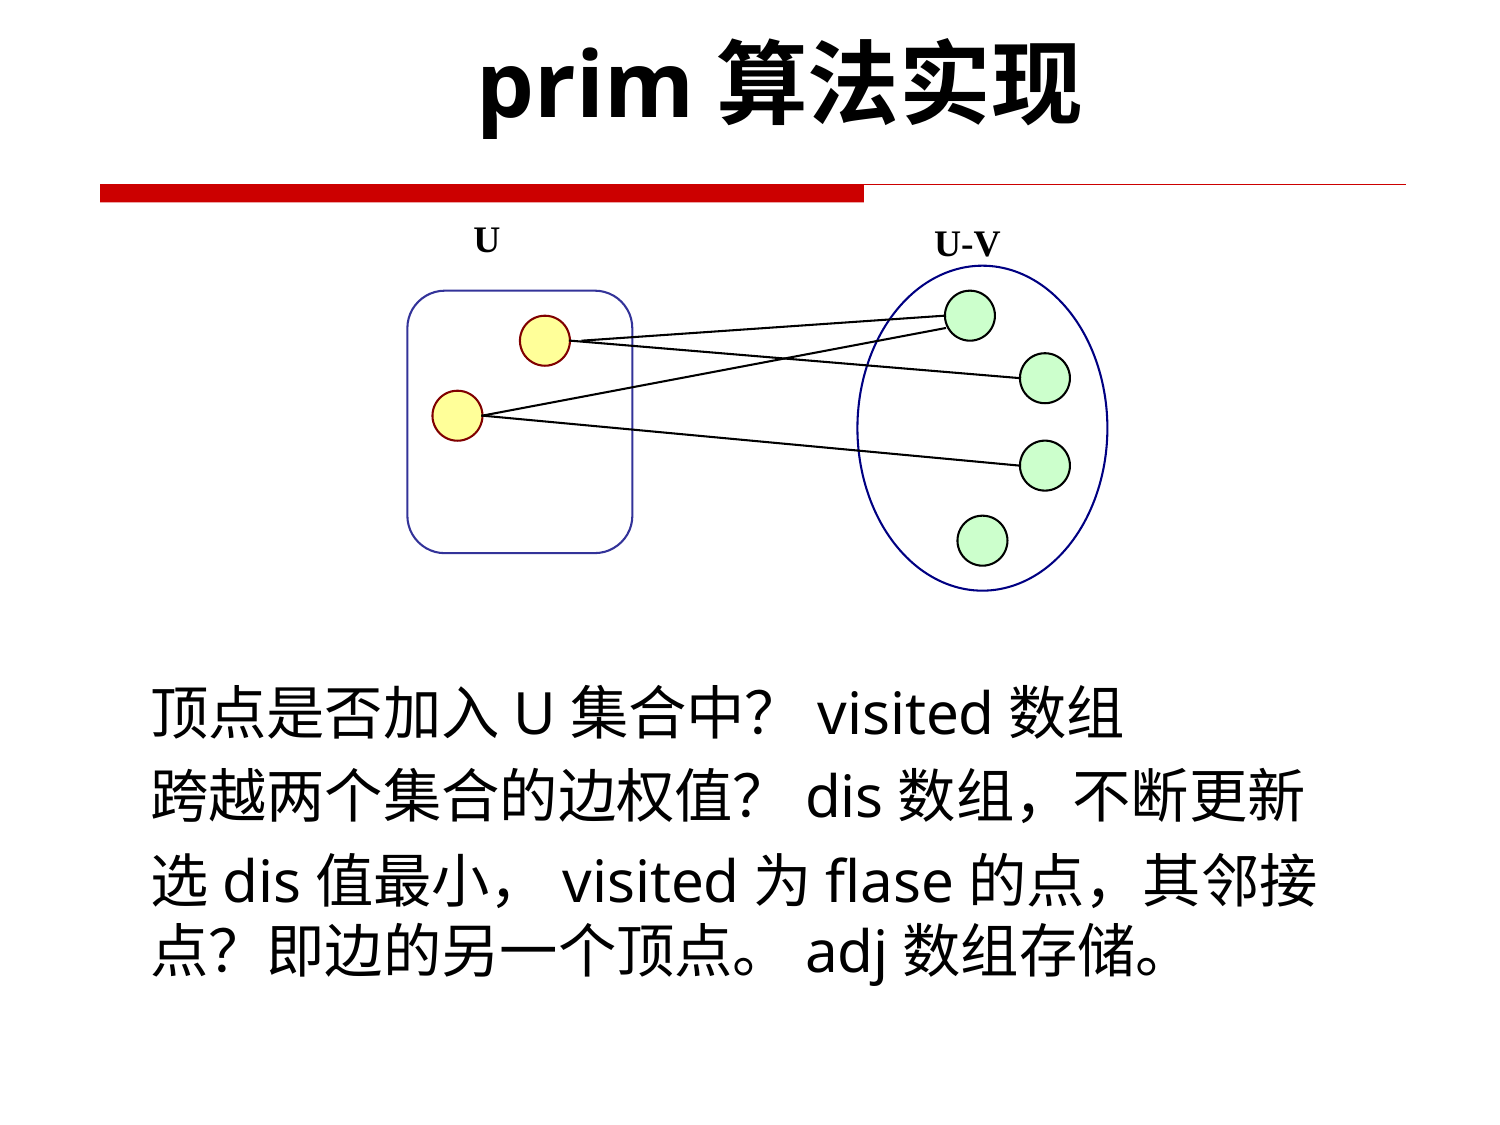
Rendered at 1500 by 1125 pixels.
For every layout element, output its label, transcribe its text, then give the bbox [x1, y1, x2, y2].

text_box prim算法实现 [45, 31, 1447, 138]
text_box [857, 271, 1108, 591]
text_box [1019, 440, 1070, 491]
text_box U-V [919, 211, 1016, 271]
text_box [407, 290, 633, 554]
text_box [944, 290, 995, 341]
text_box 跨越两个集合的边权值？dis数组，不断更新 [135, 751, 1447, 837]
text_box [432, 390, 483, 441]
text_box U [458, 208, 516, 268]
text_box [957, 515, 1008, 566]
text_box [519, 315, 570, 366]
text_box 顶点是否加入U集合中？visited数组 [135, 668, 1447, 751]
text_box 选dis值最小，visited为flase的点，其邻接点？即边的另一个顶点。adj数组存储。 [135, 837, 1447, 992]
text_box [1019, 353, 1070, 404]
